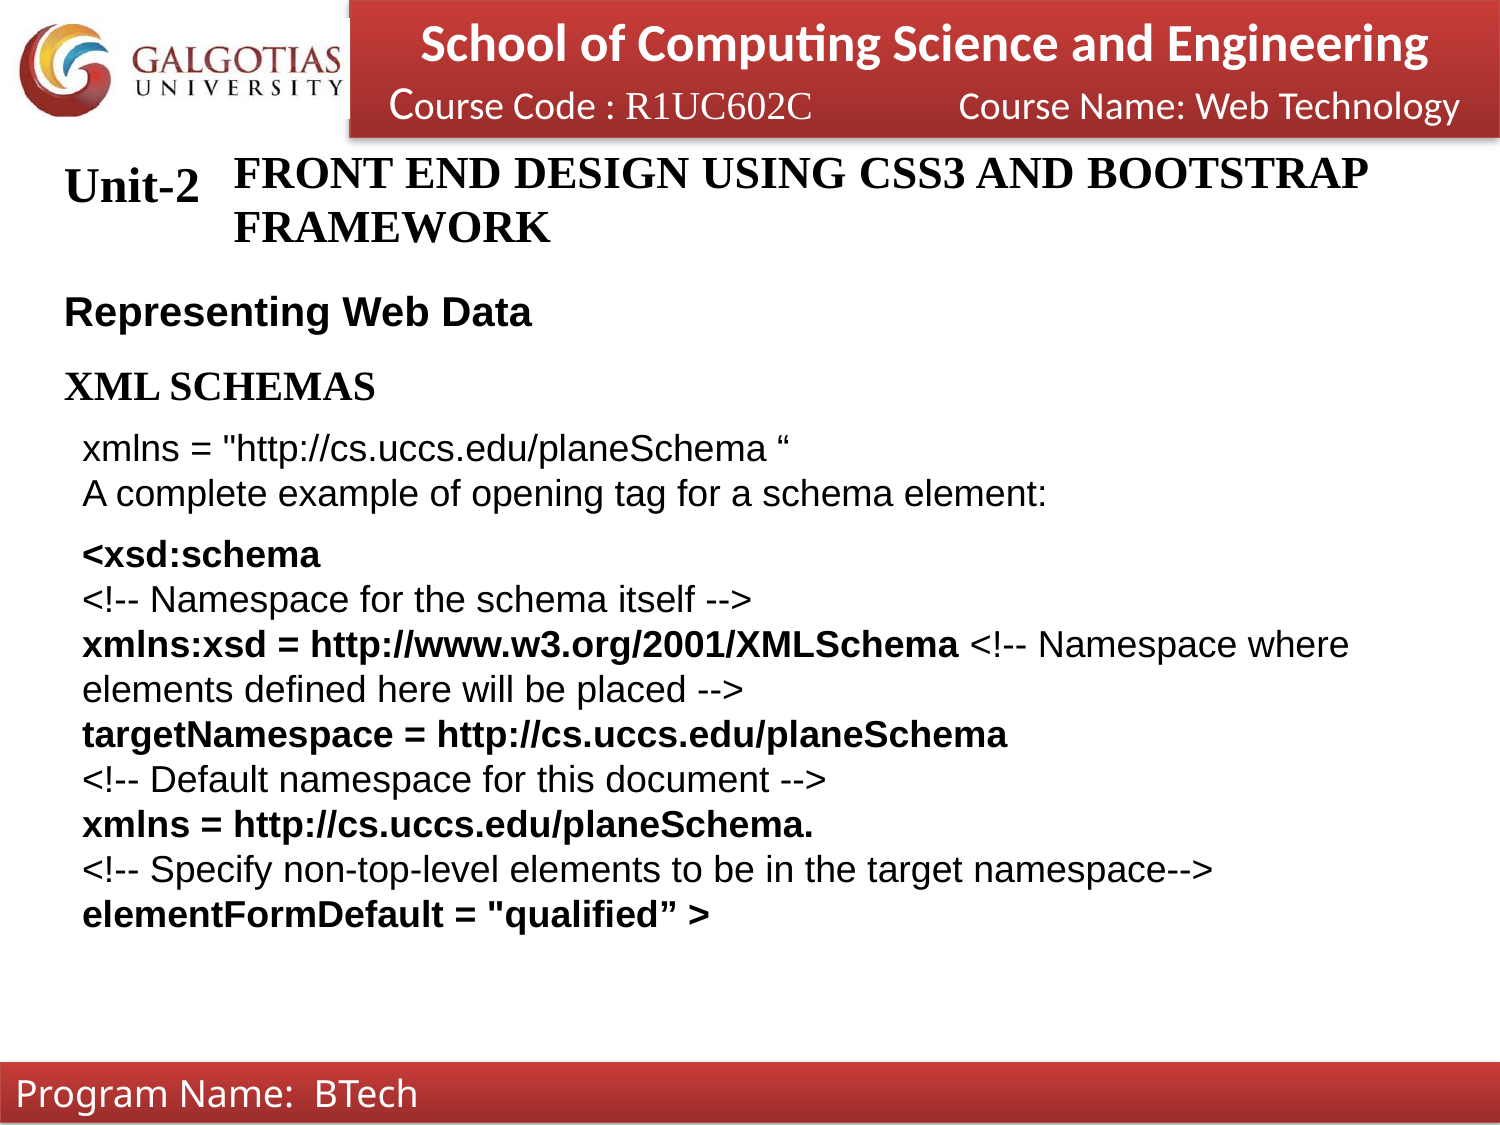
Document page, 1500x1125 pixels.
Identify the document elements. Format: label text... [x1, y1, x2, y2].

text_box XML SCHEMAS [49, 351, 1433, 417]
text_box <xsd:schema <!-- Namespace for the schema itself --> xmlns:xsd = http://www.w3.org/2001/XMLSchema <!-- Namespace where elements defined here will be placed --> targetNamespace = http://cs.uccs.edu/planeSchema <!-- Default namespace for this document --> xmlns = http://cs.uccs.edu/planeSchema. <!-- Specify non-top-level elements to be in the target namespace--> elementFormDefault = "qualified” > [67, 522, 1451, 988]
text_box Unit-2 [49, 145, 218, 220]
picture [12, 18, 351, 120]
text_box Program Name: BTech [0, 1062, 1500, 1123]
text_box Representing Web Data [49, 277, 814, 342]
text_box xmlns = "http://cs.uccs.edu/planeSchema “ A complete example of opening tag for a schema element: [67, 416, 1323, 522]
title School of Computing Science and Engineering Course Code : R1UC602C Course Name: Web Technology [350, 0, 1500, 138]
text_box FRONT END DESIGN USING CSS3 AND BOOTSTRAP FRAMEWORK [218, 134, 1382, 260]
